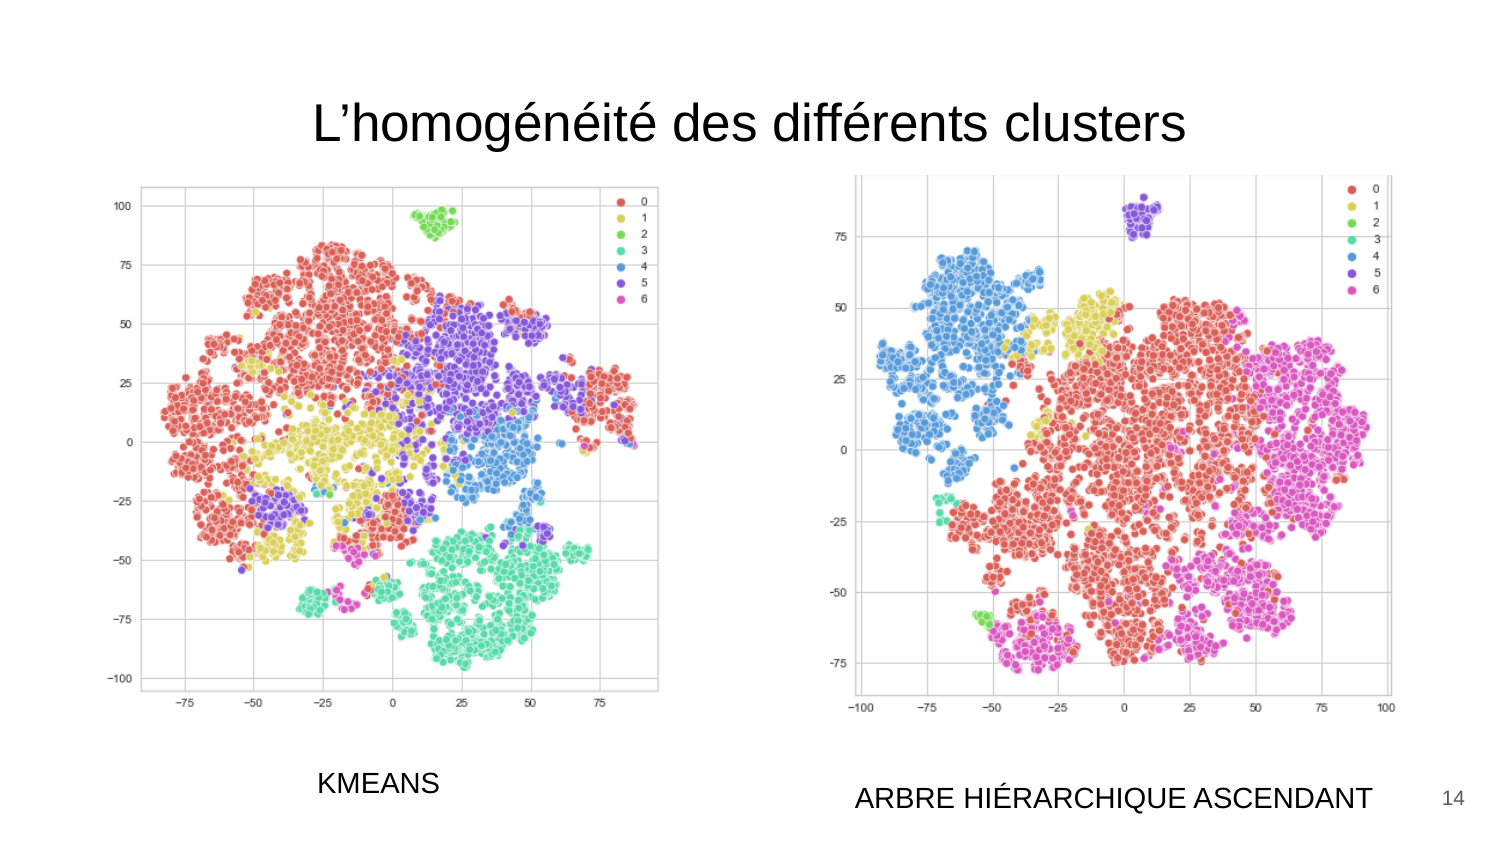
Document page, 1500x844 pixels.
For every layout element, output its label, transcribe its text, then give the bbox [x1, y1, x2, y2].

title L’homogénéité des différents clusters [51, 72, 1449, 167]
text_box KMEANS [302, 749, 465, 815]
slide_number ‹#› [1394, 764, 1480, 830]
picture [106, 179, 661, 715]
picture [830, 175, 1403, 720]
text_box ARBRE HIÉRARCHIQUE ASCENDANT [839, 764, 1394, 830]
